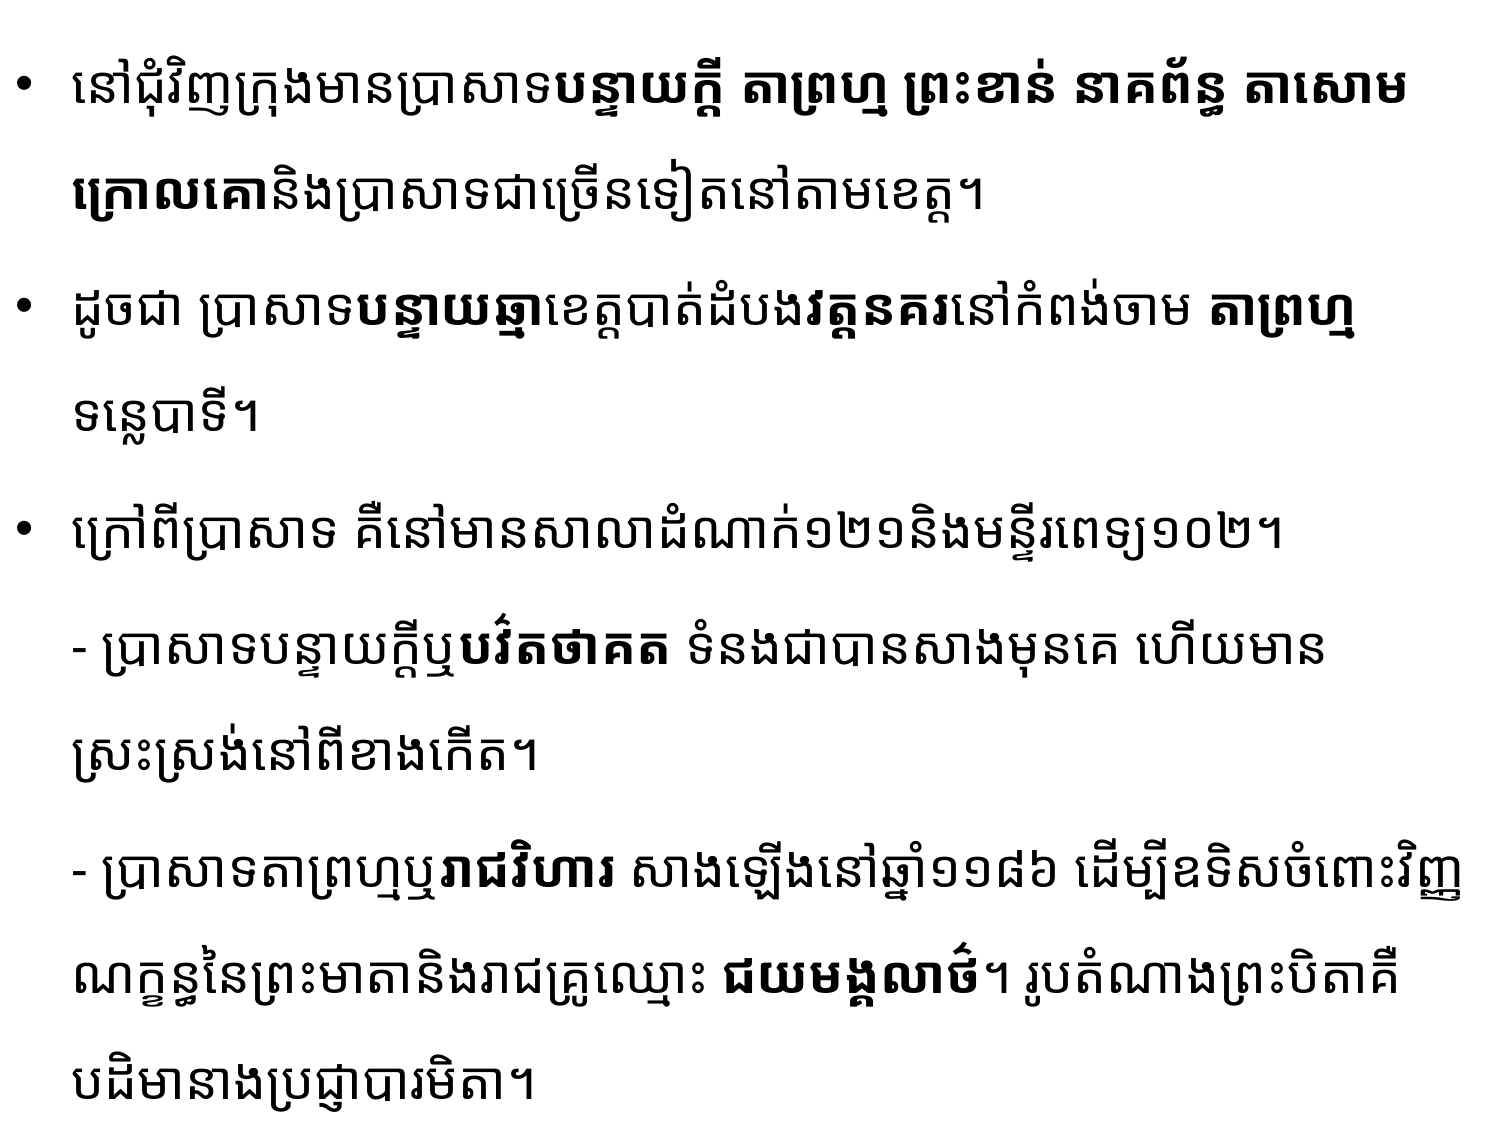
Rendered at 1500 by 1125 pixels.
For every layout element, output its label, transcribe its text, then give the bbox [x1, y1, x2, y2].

list នៅជុំវិញក្រុងមាន​ប្រាសាទ​បន្ទាយក្ដី តាព្រហ្ម ព្រះខាន់ នាគ​ព័ន្ធ តាសោម ក្រោលគោនិងប្រាសាទជាច្រើនទៀតនៅតាមខេត្ត។ ដូចជា ប្រាសាទ​បន្ទាយឆ្មា​ខេត្តបាត់​ដំបង​វត្ត​នគរ​​នៅកំពង់ចាម តាព្រហ្ម ទន្លេបាទី។ ក្រៅពីប្រាសាទ គឺនៅមាន​សាលា​ដំណាក់១២១និងមន្ទីរពេទ្យ១០២។ - ប្រាសាទបន្ទាយក្ដីឬបវ៌តថាគត ទំនងជាបានសាងមុនគេ ហើយមានស្រះស្រង់នៅពីខាងកើត។ - ប្រាសាទតាព្រហ្មឬរាជវិហារ សាងឡើងនៅឆ្នាំ១១៨៦ ដើម្បីឧទិសចំពោះវិញ្ញណក្ខន្ធ​នៃព្រះមាតា​និង​រាជគ្រូឈ្មោះ ជយមង្គលាថ៌។ រូបតំណាងព្រះបិតាគឺ បដិមានាងប្រជ្ញាបារមិតា។ [0, 0, 1500, 1125]
